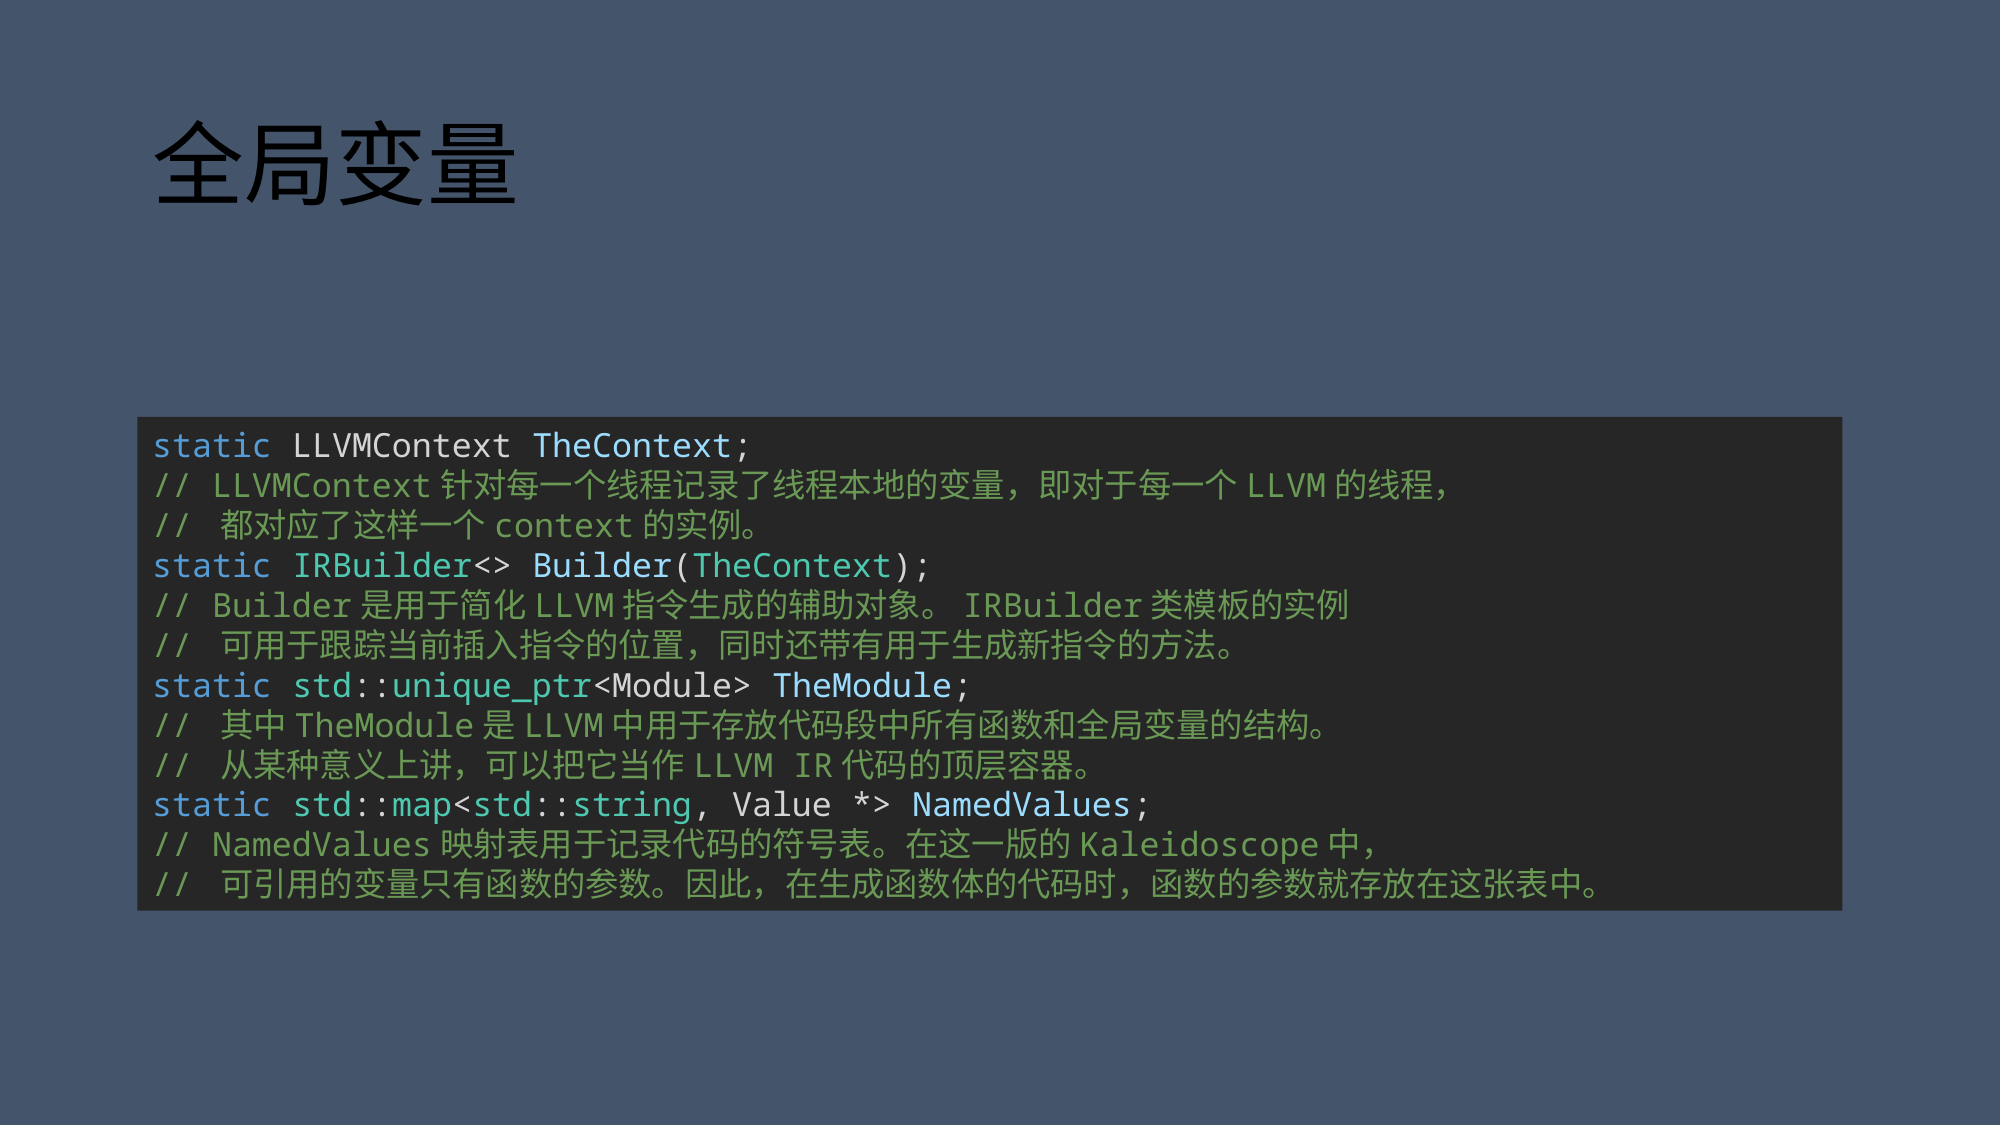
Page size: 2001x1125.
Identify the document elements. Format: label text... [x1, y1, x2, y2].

title 全局变量 [137, 59, 1863, 278]
text_box static LLVMContext TheContext; // LLVMContext针对每一个线程记录了线程本地的变量，即对于每一个LLVM的线程， // 都对应了这样一个context的实例。 static IRBuilder<> Builder(TheContext); // Builder是用于简化LLVM指令生成的辅助对象。IRBuilder类模板的实例 // 可用于跟踪当前插入指令的位置，同时还带有用于生成新指令的方法。 static std::unique_ptr<Module> TheModule; // 其中TheModule是LLVM中用于存放代码段中所有函数和全局变量的结构。 // 从某种意义上讲，可以把它当作LLVM IR代码的顶层容器。 static std::map<std::string, Value *> NamedValues; // NamedValues映射表用于记录代码的符号表。在这一版的Kaleidoscope中， // 可引用的变量只有函数的参数。因此，在生成函数体的代码时，函数的参数就存放在这张表中。 [137, 416, 1843, 911]
